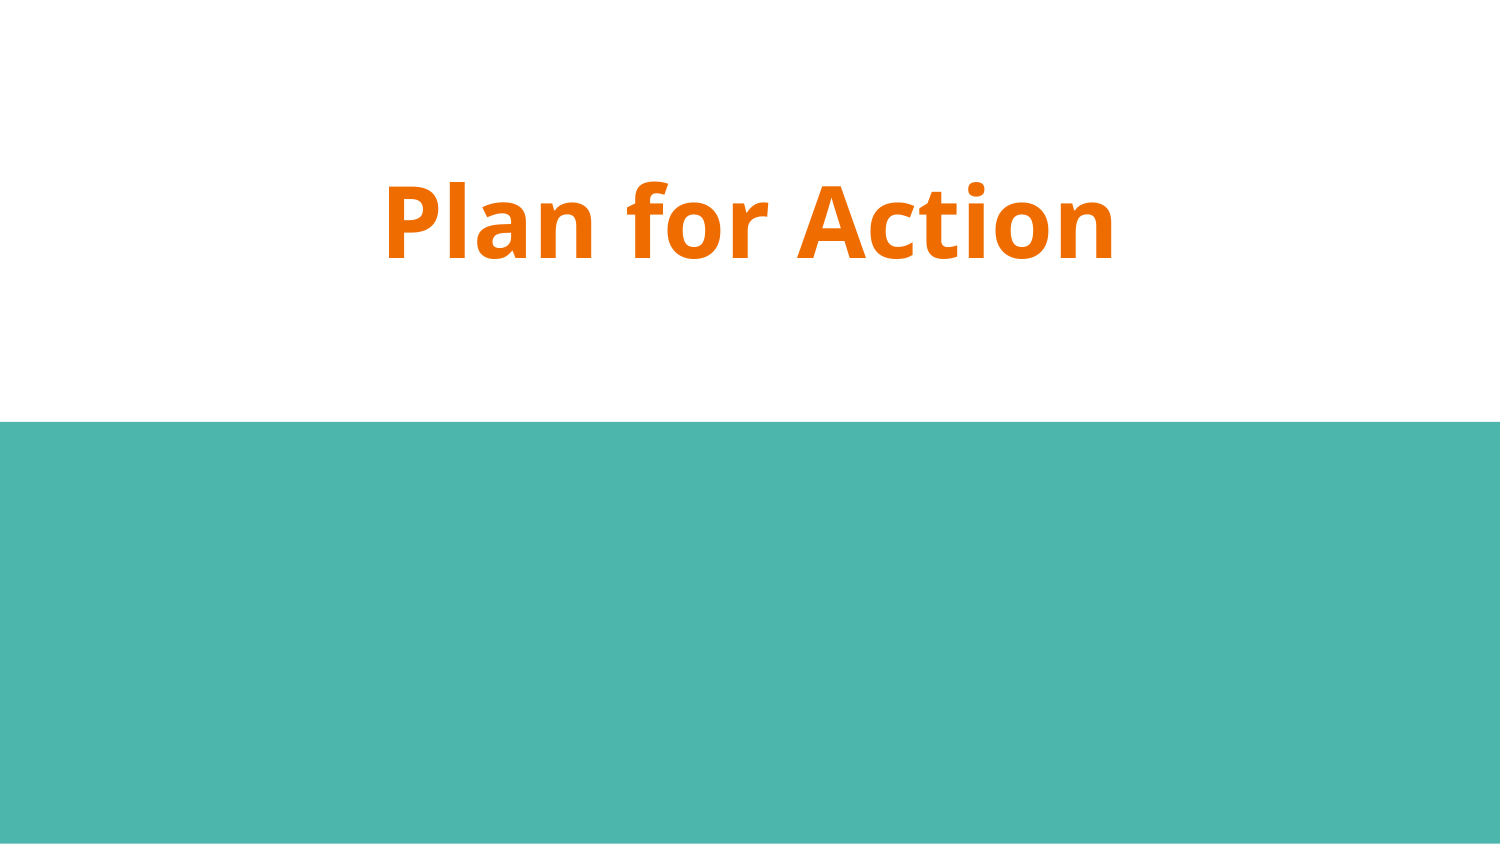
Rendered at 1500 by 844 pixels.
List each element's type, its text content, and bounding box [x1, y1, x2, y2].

title Plan for Action [51, 149, 1449, 288]
